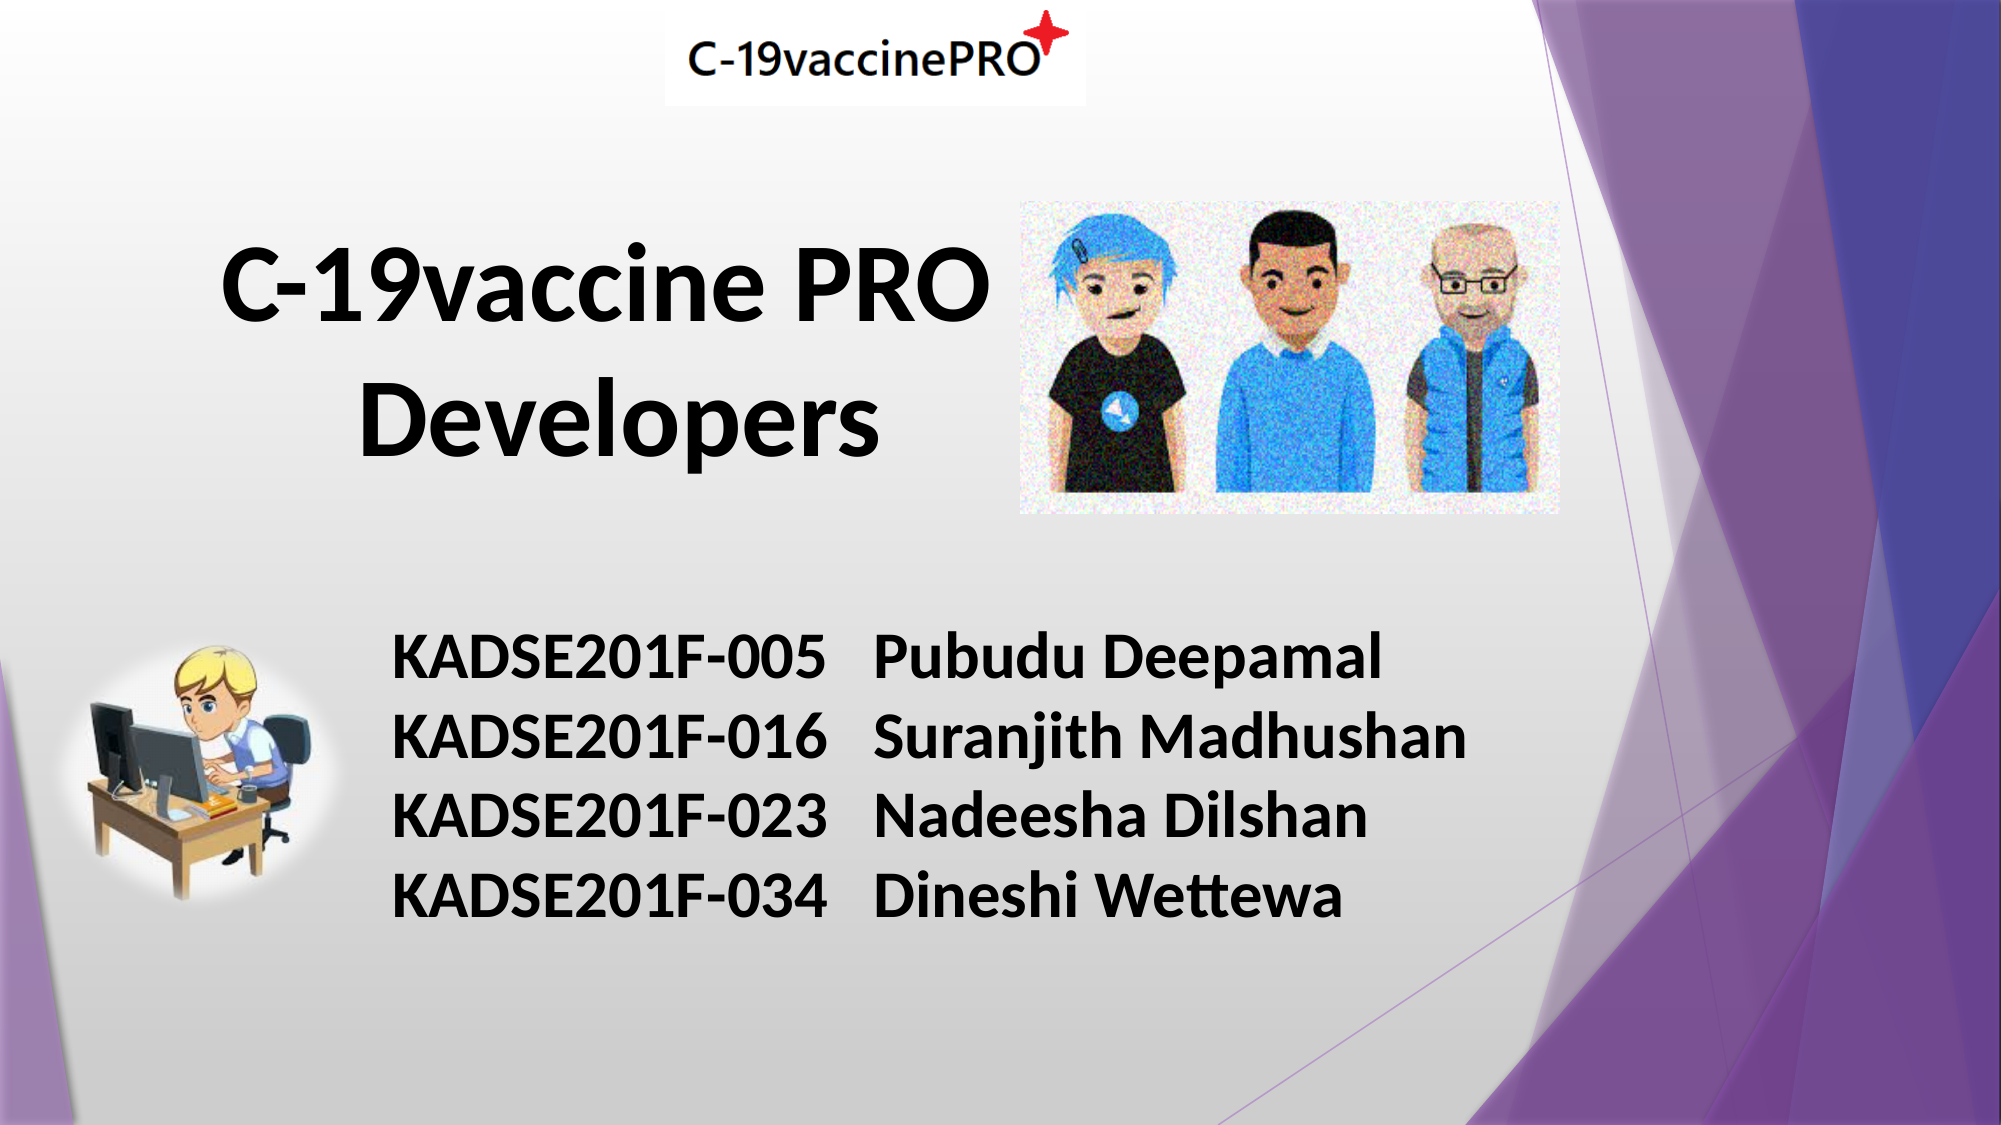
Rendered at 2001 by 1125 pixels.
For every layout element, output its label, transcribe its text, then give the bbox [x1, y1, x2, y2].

text_box C-19vaccine PRO Developers [205, 201, 1018, 487]
picture [41, 629, 356, 917]
picture [1020, 201, 1561, 514]
text_box KADSE201F-005 Pubudu Deepamal KADSE201F-016 Suranjith Madhushan KADSE201F-023 Nadeesha Dilshan KADSE201F-034 Dineshi Wettewa [377, 603, 1485, 939]
picture [664, 4, 1086, 107]
